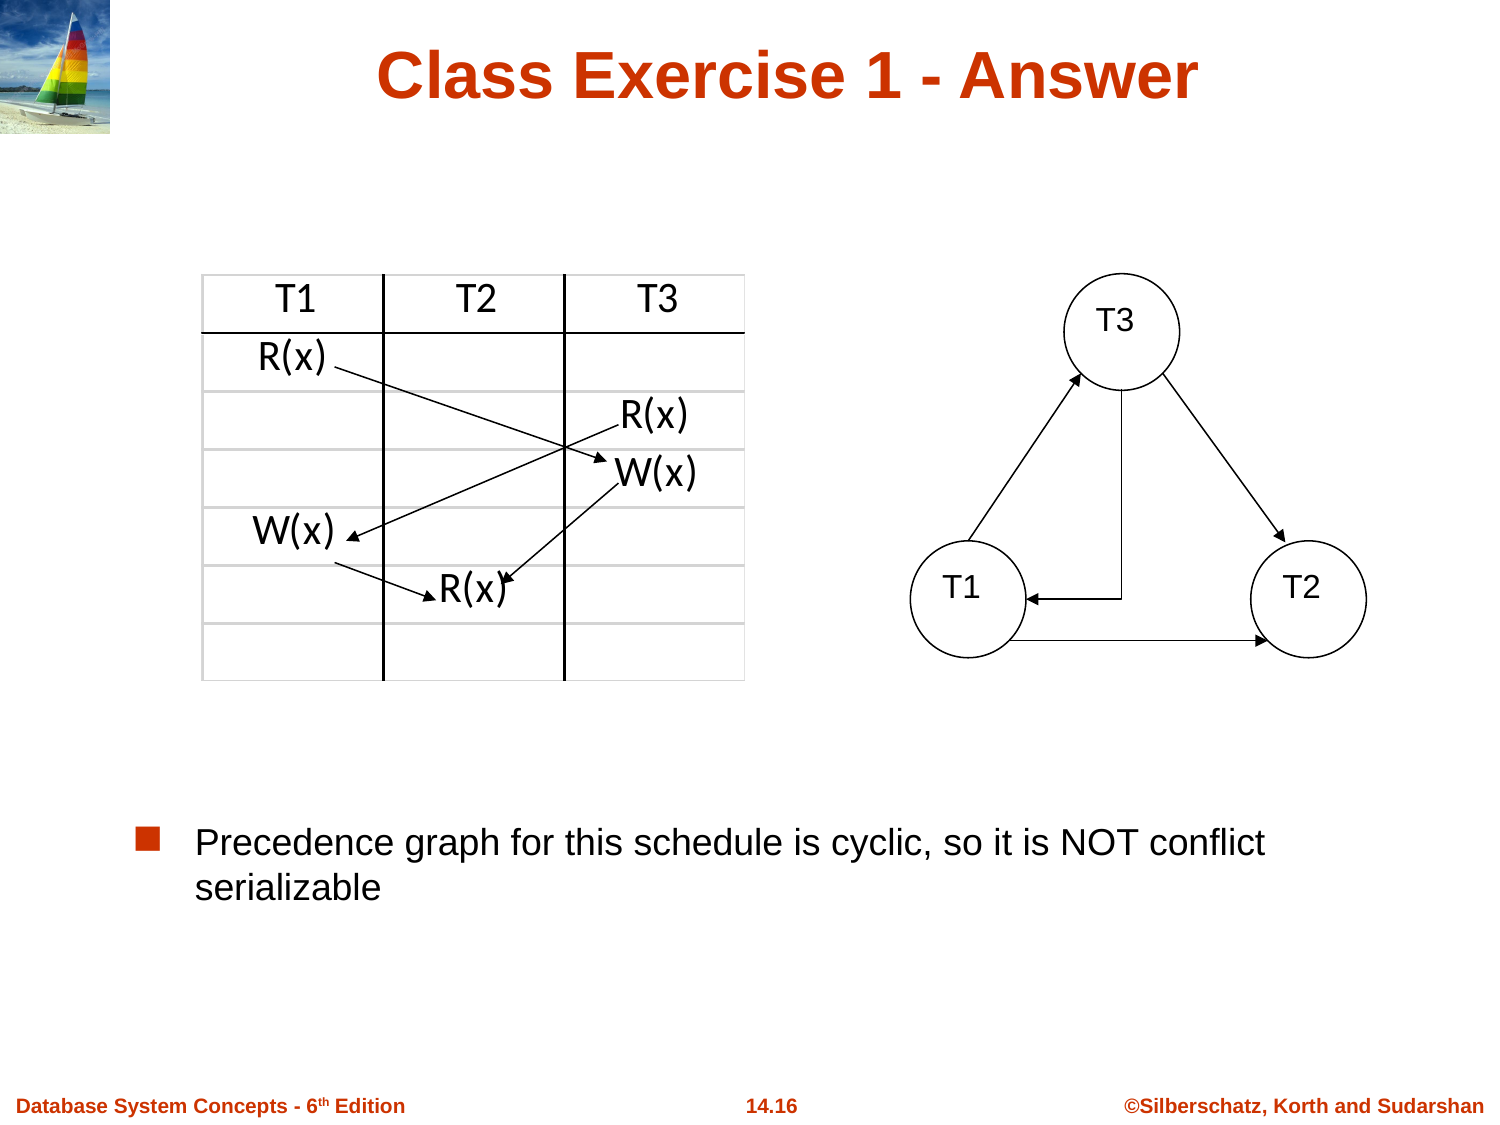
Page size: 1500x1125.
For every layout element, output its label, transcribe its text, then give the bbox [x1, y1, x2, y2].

title Class Exercise 1 - Answer [125, 18, 1452, 120]
text_box T1 [910, 541, 1026, 658]
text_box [345, 424, 619, 542]
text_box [1162, 373, 1286, 543]
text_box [334, 562, 437, 601]
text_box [334, 366, 608, 462]
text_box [968, 445, 1157, 542]
text_box T2 [1250, 540, 1367, 658]
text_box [201, 273, 748, 684]
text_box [500, 482, 619, 585]
picture [0, 0, 110, 134]
text_box Precedence graph for this schedule is cyclic, so it is NOT conflict serializable [123, 810, 1431, 934]
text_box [967, 373, 1082, 445]
text_box T3 [1063, 273, 1180, 391]
